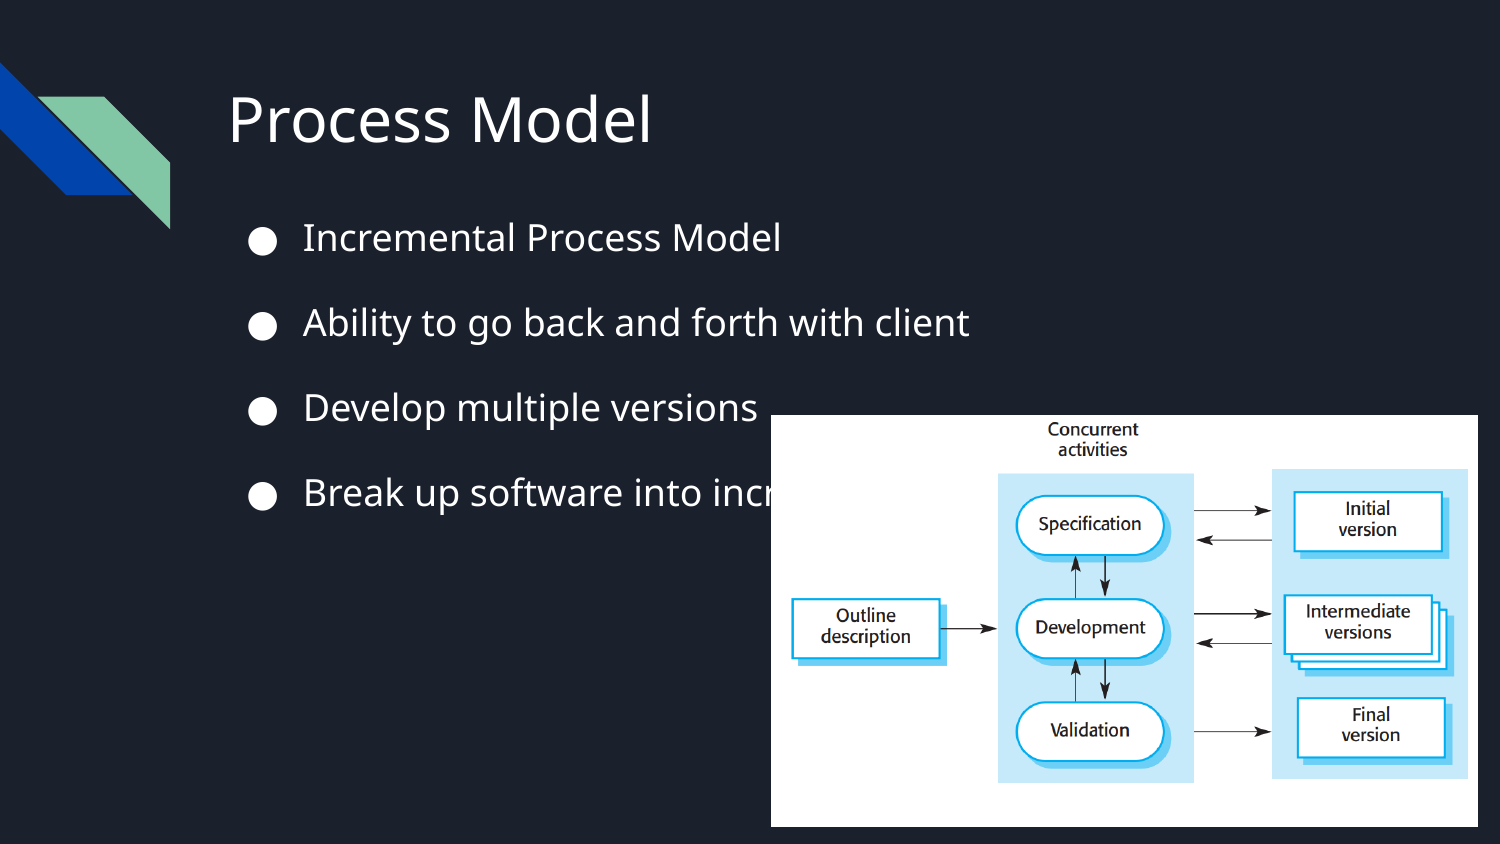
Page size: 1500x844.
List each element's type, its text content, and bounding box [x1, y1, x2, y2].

title Process Model [212, 64, 1368, 192]
list Incremental Process Model Ability to go back and forth with client Develop multiple versions Break up software into increments [212, 192, 1368, 735]
picture [770, 415, 1479, 827]
